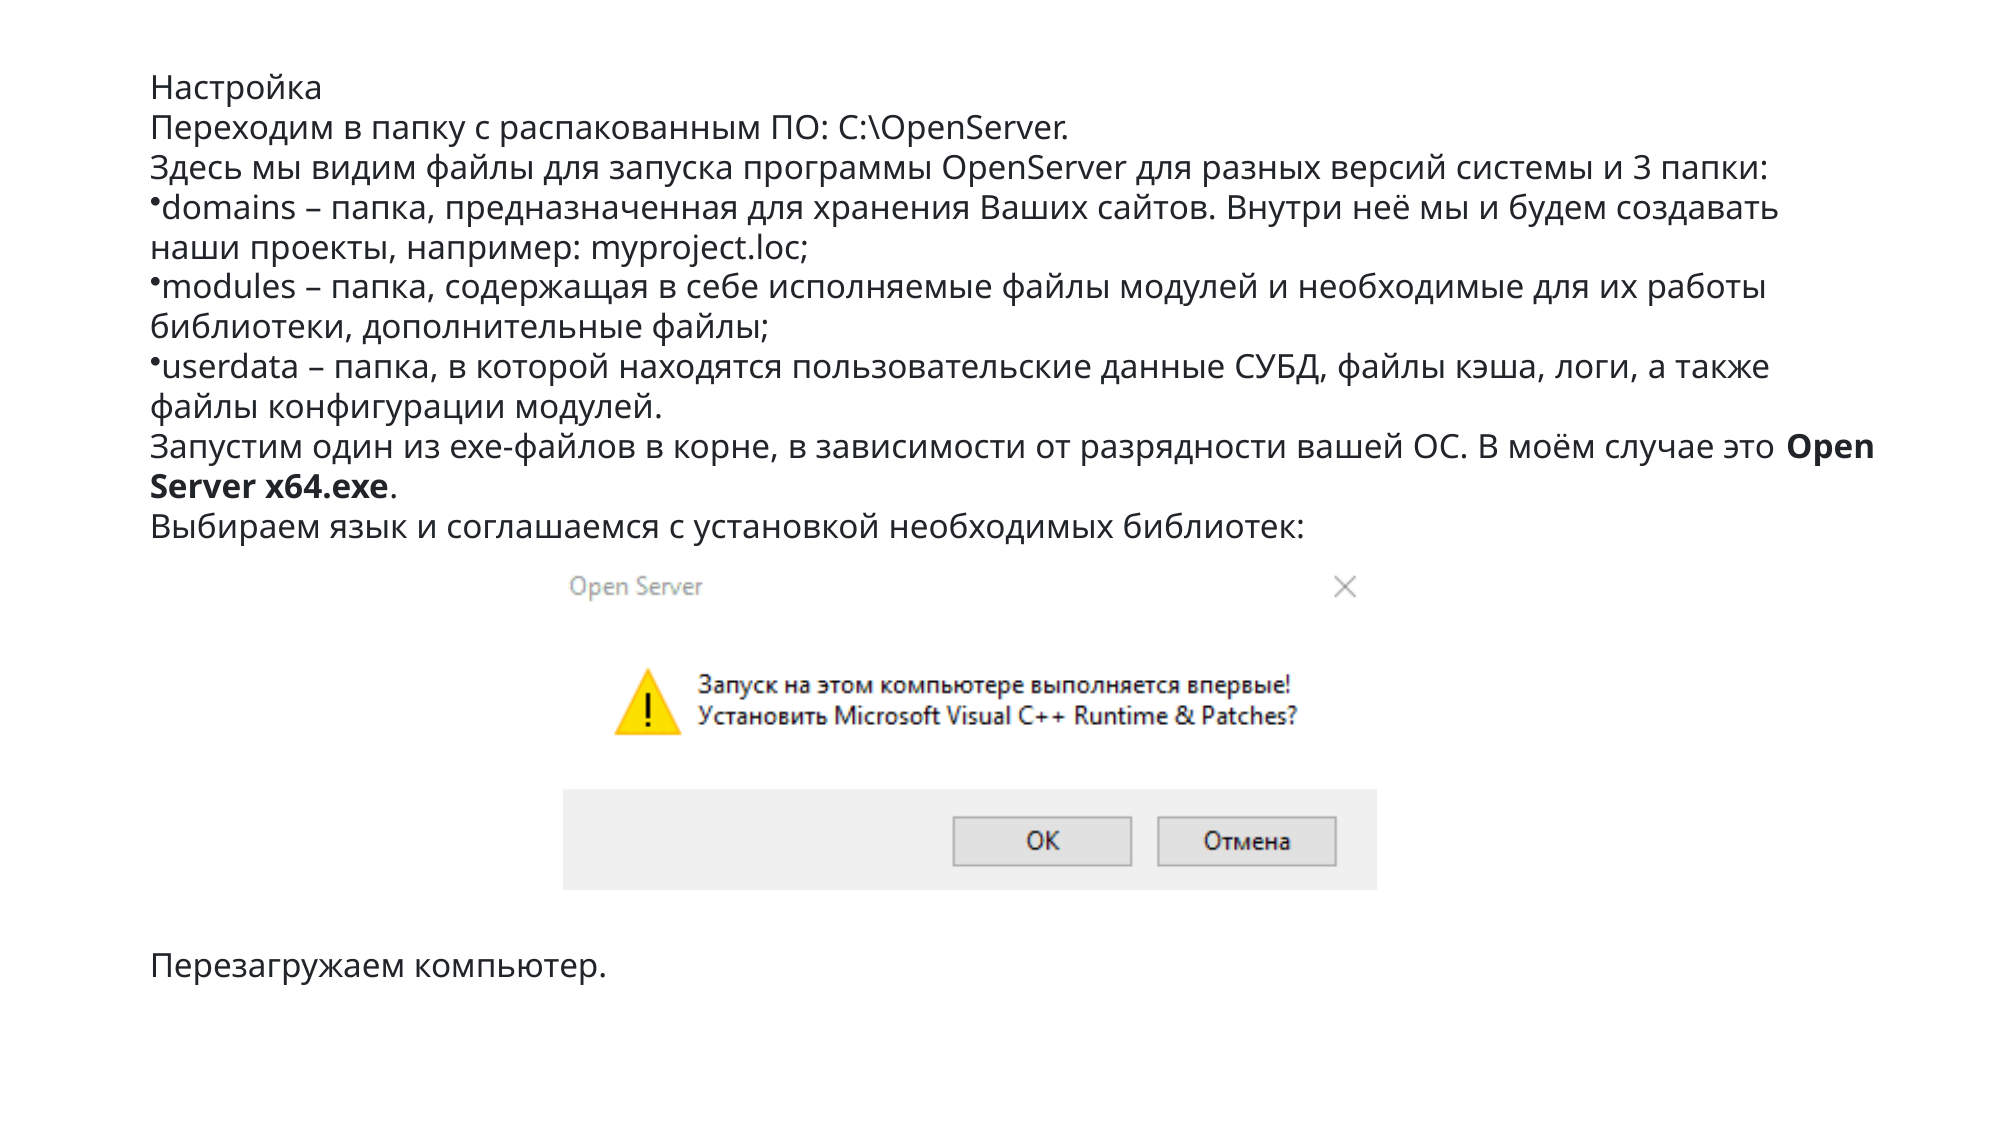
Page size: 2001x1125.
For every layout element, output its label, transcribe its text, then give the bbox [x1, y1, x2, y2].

text_box Настройка Переходим в папку с распакованным ПО: C:\OpenServer. Здесь мы видим файлы для запуска программы OpenServer для разных версий системы и 3 папки: domains – папка, предназначенная для хранения Ваших сайтов. Внутри неё мы и будем создавать наши проекты, например: myproject.loc; modules – папка, содержащая в себе исполняемые файлы модулей и необходимые для их работы библиотеки, дополнительные файлы; userdata – папка, в которой находятся пользовательские данные СУБД, файлы кэша, логи, а также файлы конфигурации модулей. Запустим один из exe-файлов в корне, в зависимости от разрядности вашей ОС. В моём случае это Open Server x64.exe. Выбираем язык и соглашаемся с установкой необходимых библиотек: Перезагружаем компьютер. [134, 66, 1895, 1022]
picture [563, 562, 1377, 890]
